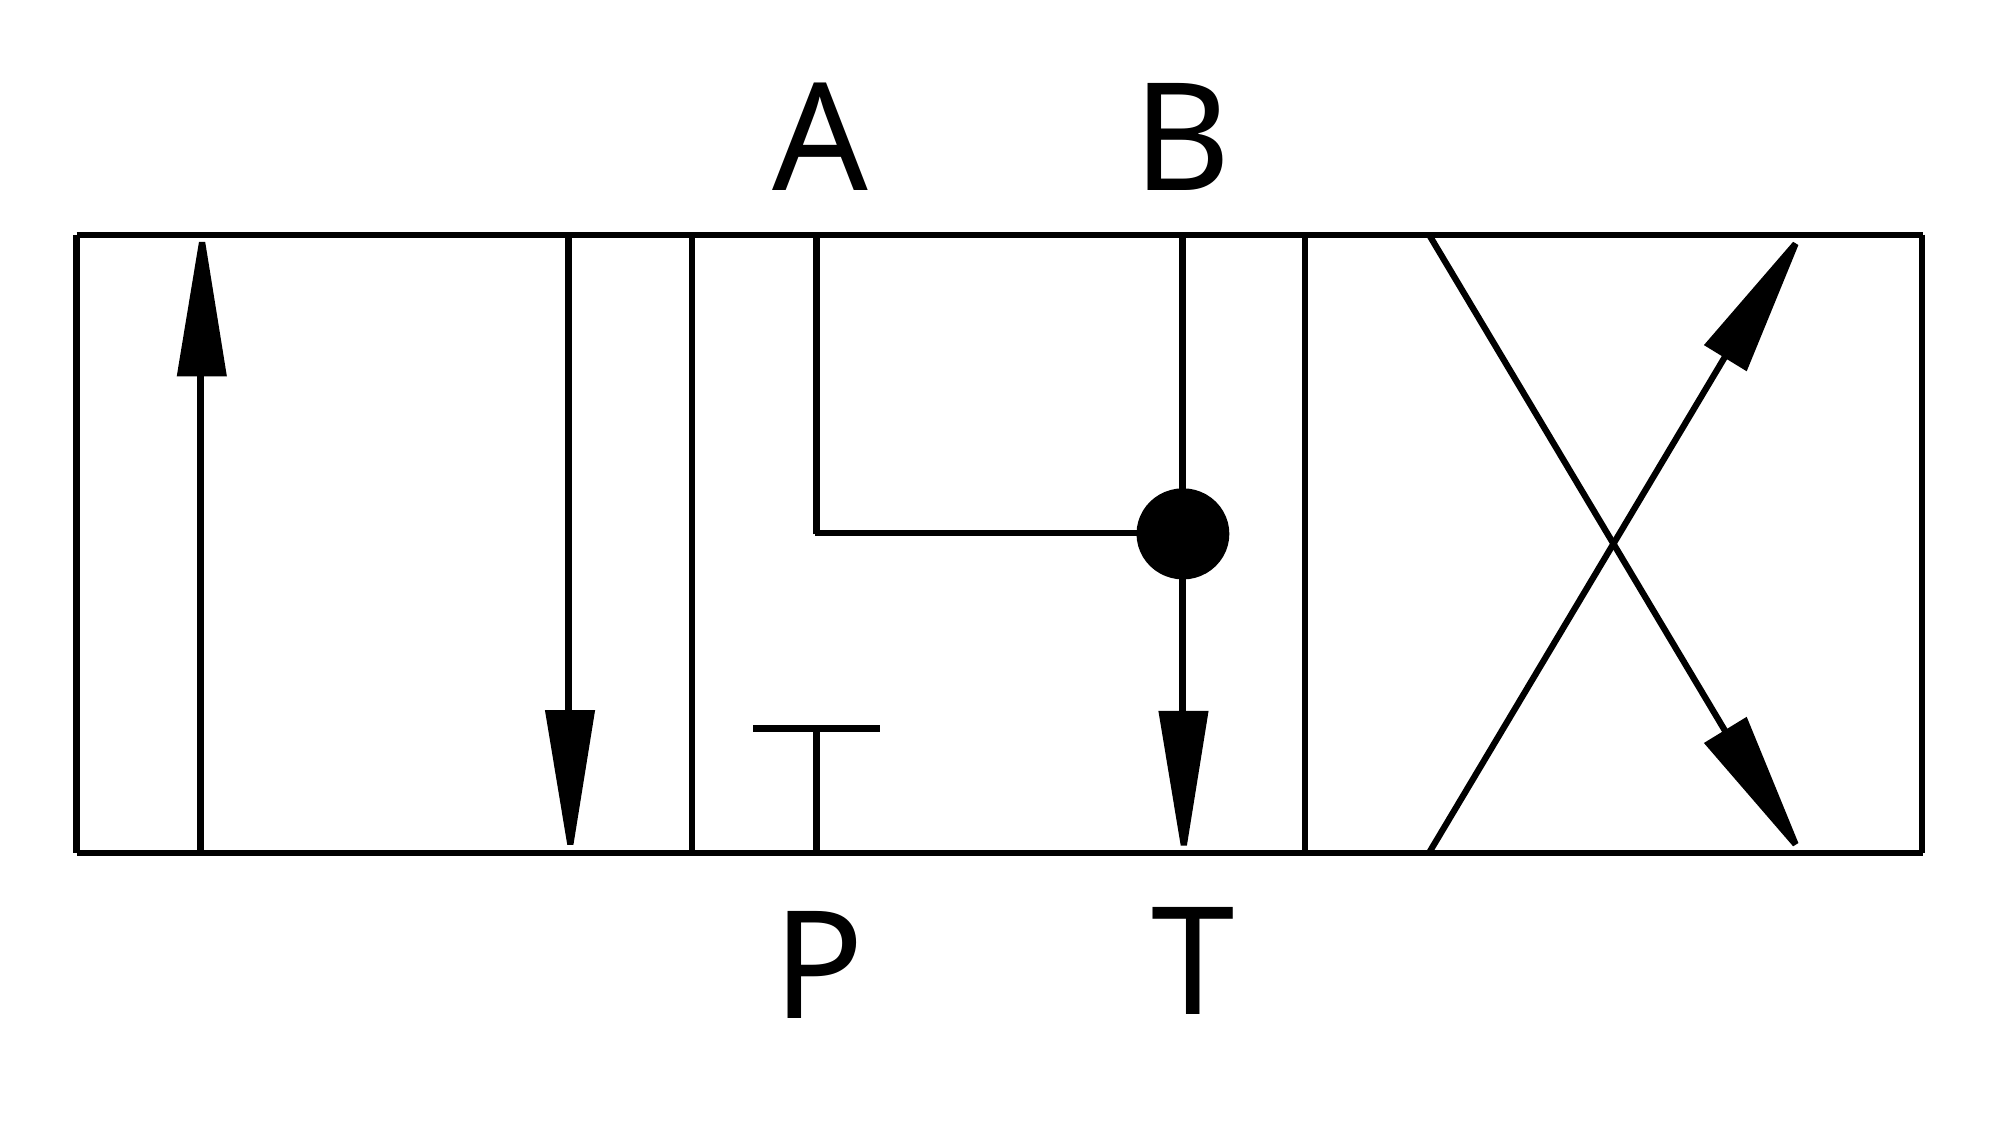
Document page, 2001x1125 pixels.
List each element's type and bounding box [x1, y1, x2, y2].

text_box [76, 32, 1924, 1060]
